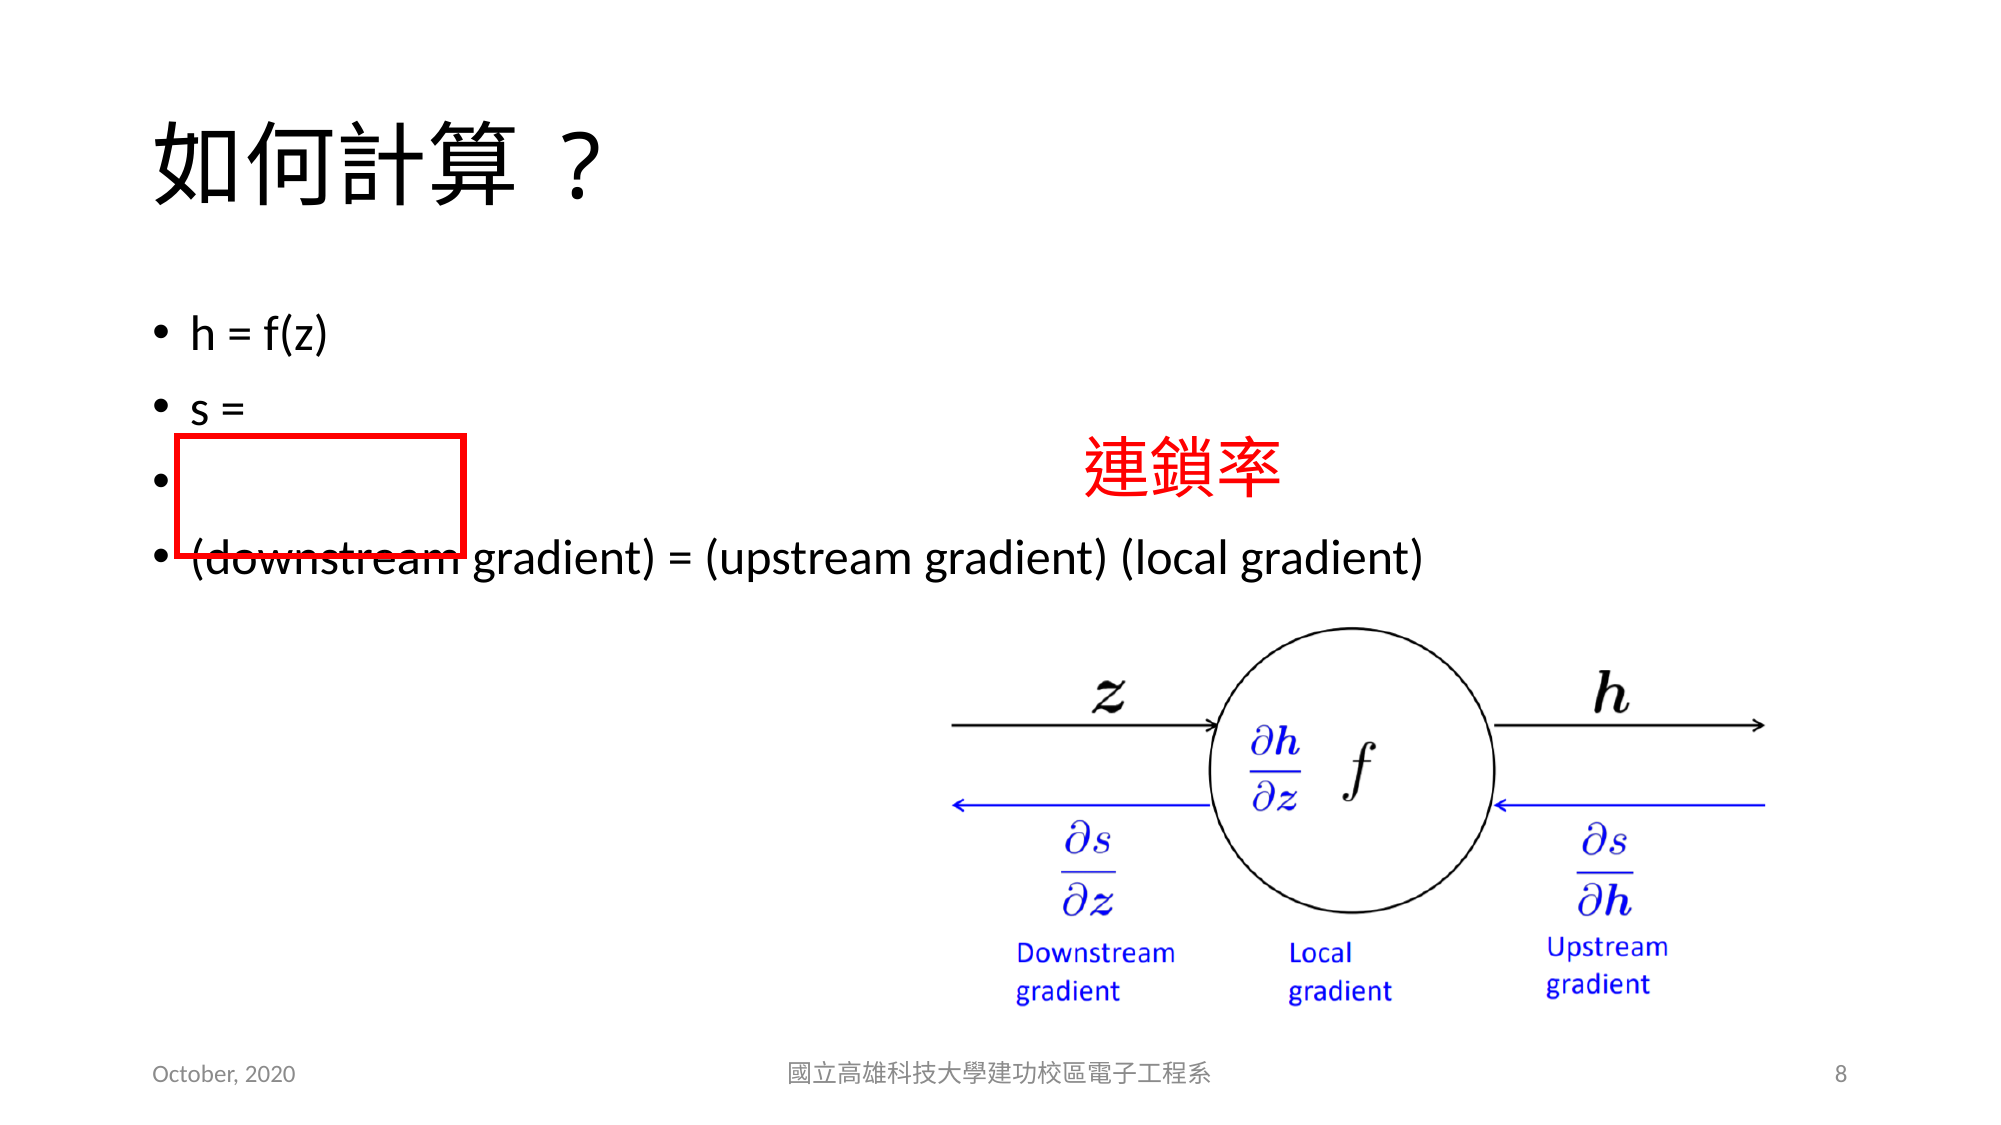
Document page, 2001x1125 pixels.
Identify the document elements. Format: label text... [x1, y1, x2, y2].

text_box [176, 435, 465, 557]
footer 國立高雄科技大學建功校區電子工程系 [662, 1042, 1338, 1103]
slide_number 8 [1412, 1042, 1863, 1103]
picture [917, 612, 1813, 1014]
text_box 連鎖率 [851, 334, 1516, 597]
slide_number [137, 1042, 588, 1103]
